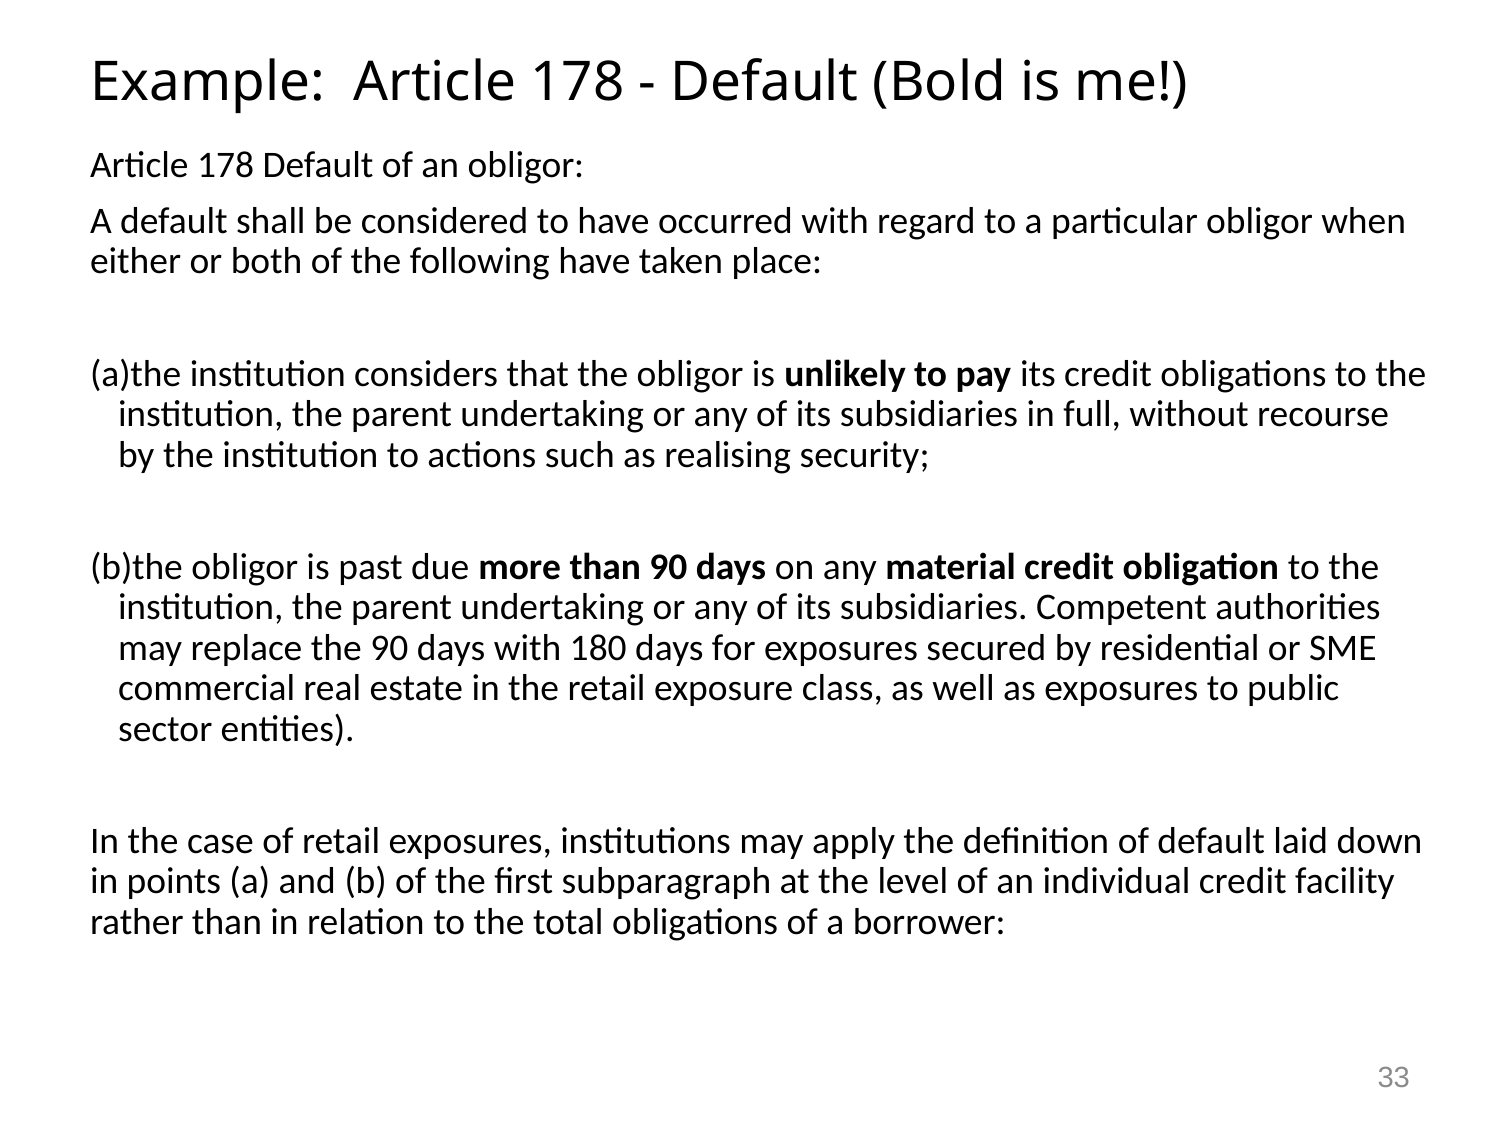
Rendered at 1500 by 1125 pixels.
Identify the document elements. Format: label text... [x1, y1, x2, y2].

list Article 178 Default of an obligor: A default shall be considered to have occurred with regard to a particular obligor when either or both of the following have taken place: the institution considers that the obligor is unlikely to pay its credit obligations to the institution, the parent undertaking or any of its subsidiaries in full, without recourse by the institution to actions such as realising security; the obligor is past due more than 90 days on any material credit obligation to the institution, the parent undertaking or any of its subsidiaries. Competent authorities may replace the 90 days with 180 days for exposures secured by residential or SME commercial real estate in the retail exposure class, as well as exposures to public sector entities). In the case of retail exposures, institutions may apply the definition of default laid down in points (a) and (b) of the first subparagraph at the level of an individual credit facility rather than in relation to the total obligations of a borrower: [75, 137, 1450, 1050]
title Example: Article 178 - Default (Bold is me!) [75, 45, 1425, 121]
slide_number 33 [1337, 1050, 1425, 1103]
